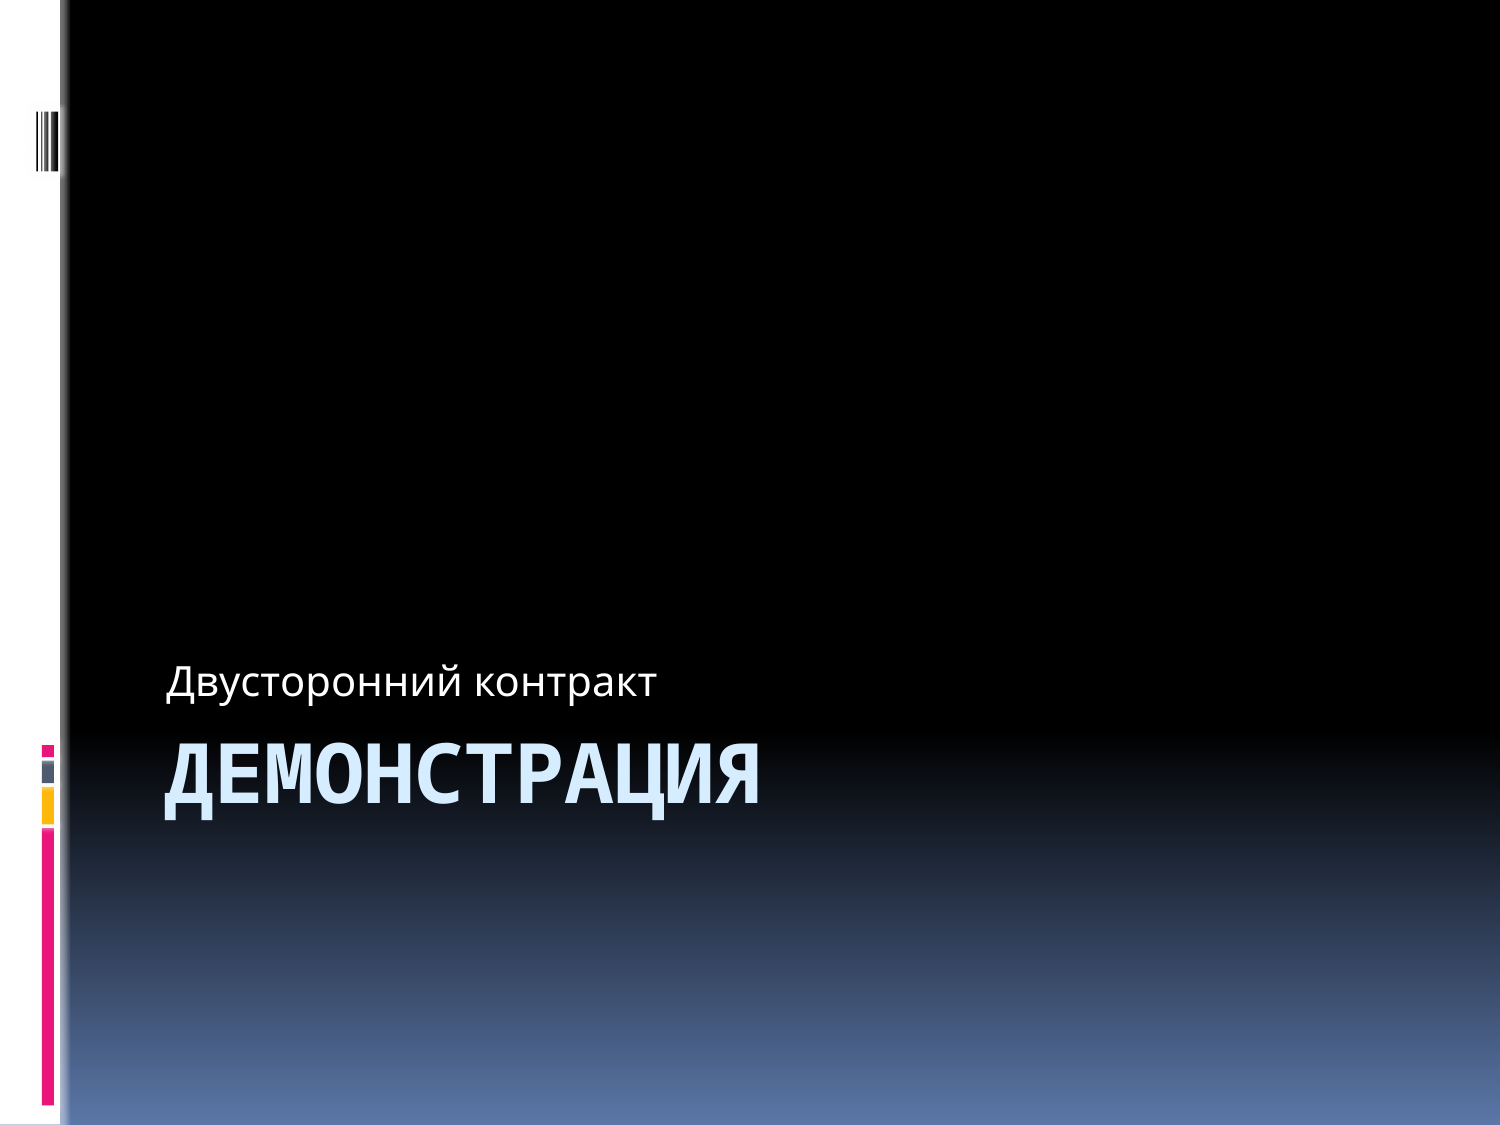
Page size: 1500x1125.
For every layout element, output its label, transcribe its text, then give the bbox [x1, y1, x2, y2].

title Демонстрация [150, 713, 1425, 1037]
subtitle Двусторонний контракт [150, 464, 1425, 713]
